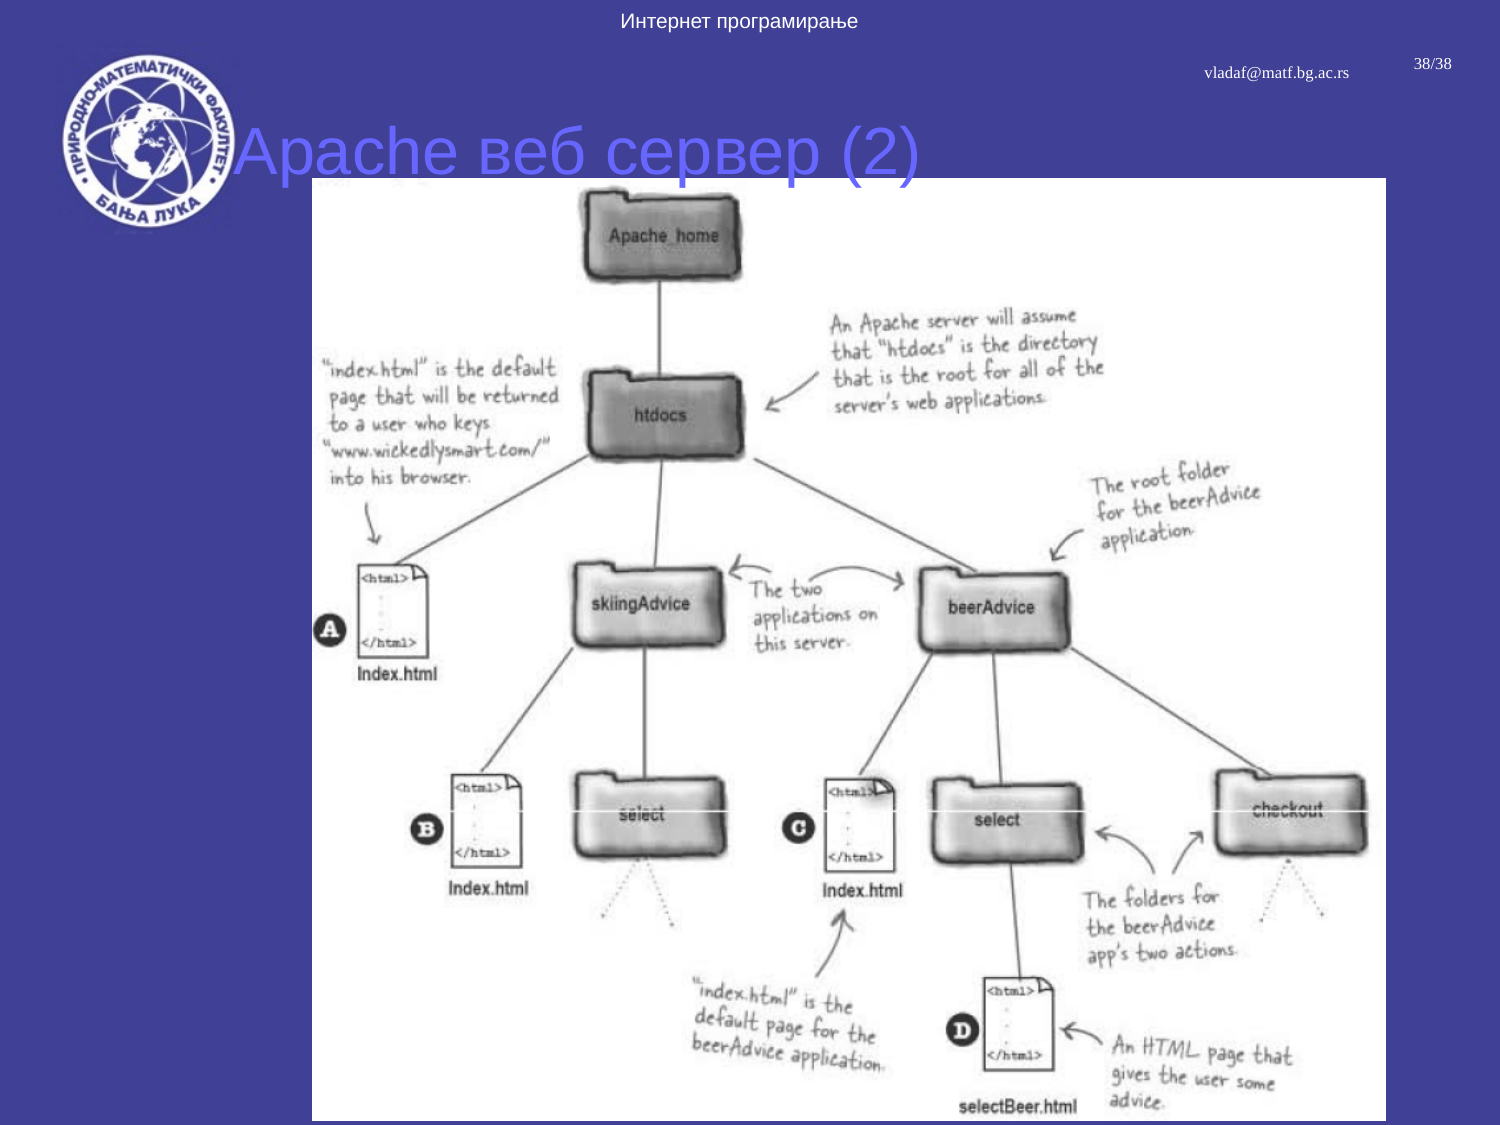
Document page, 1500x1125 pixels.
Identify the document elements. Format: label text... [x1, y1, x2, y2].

title Apache веб сервер (2) [218, 54, 1483, 243]
picture [312, 177, 1386, 1122]
picture [55, 42, 243, 234]
